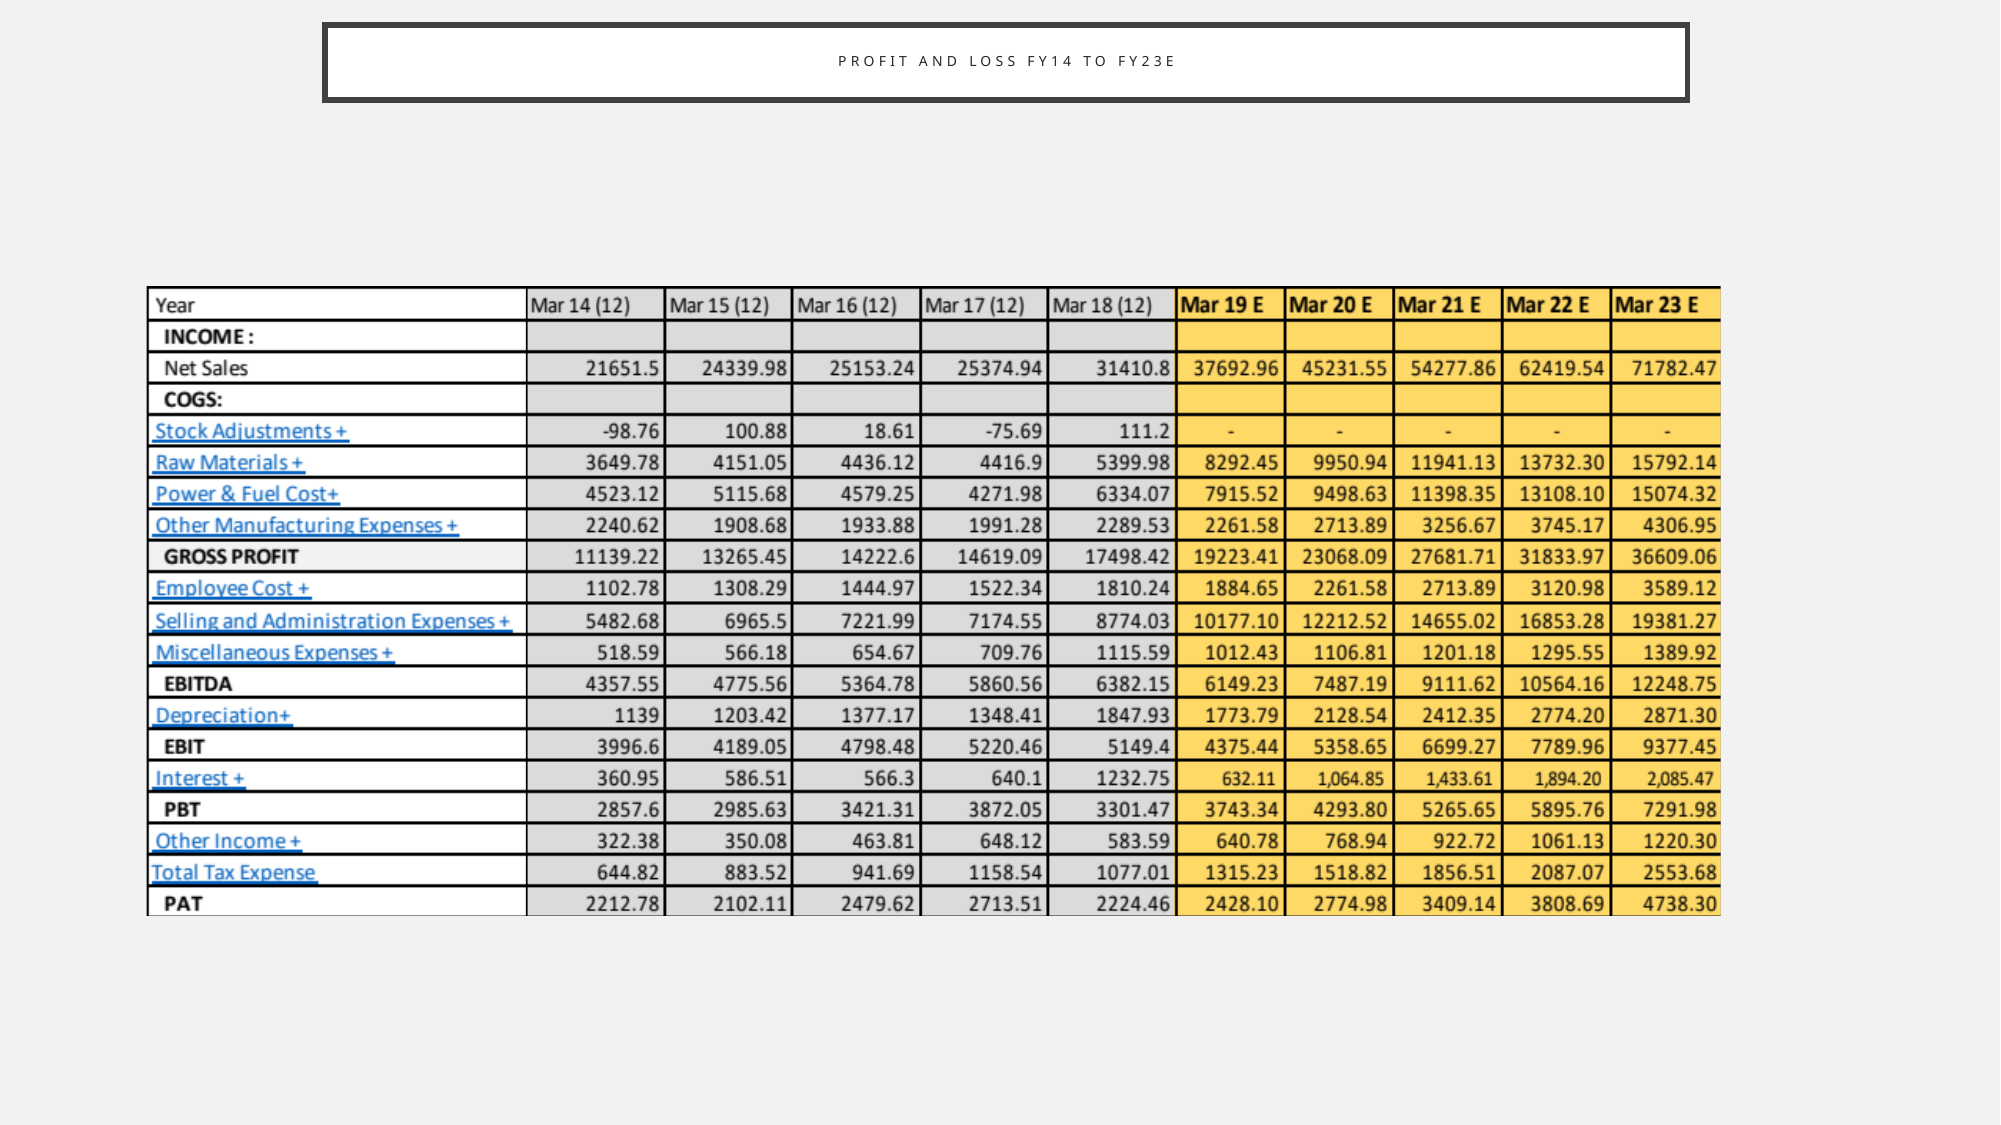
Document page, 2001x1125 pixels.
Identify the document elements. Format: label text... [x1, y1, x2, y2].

title PROFIT AND LOSS FY14 TO FY23e [322, 22, 1690, 103]
picture [146, 286, 1721, 916]
